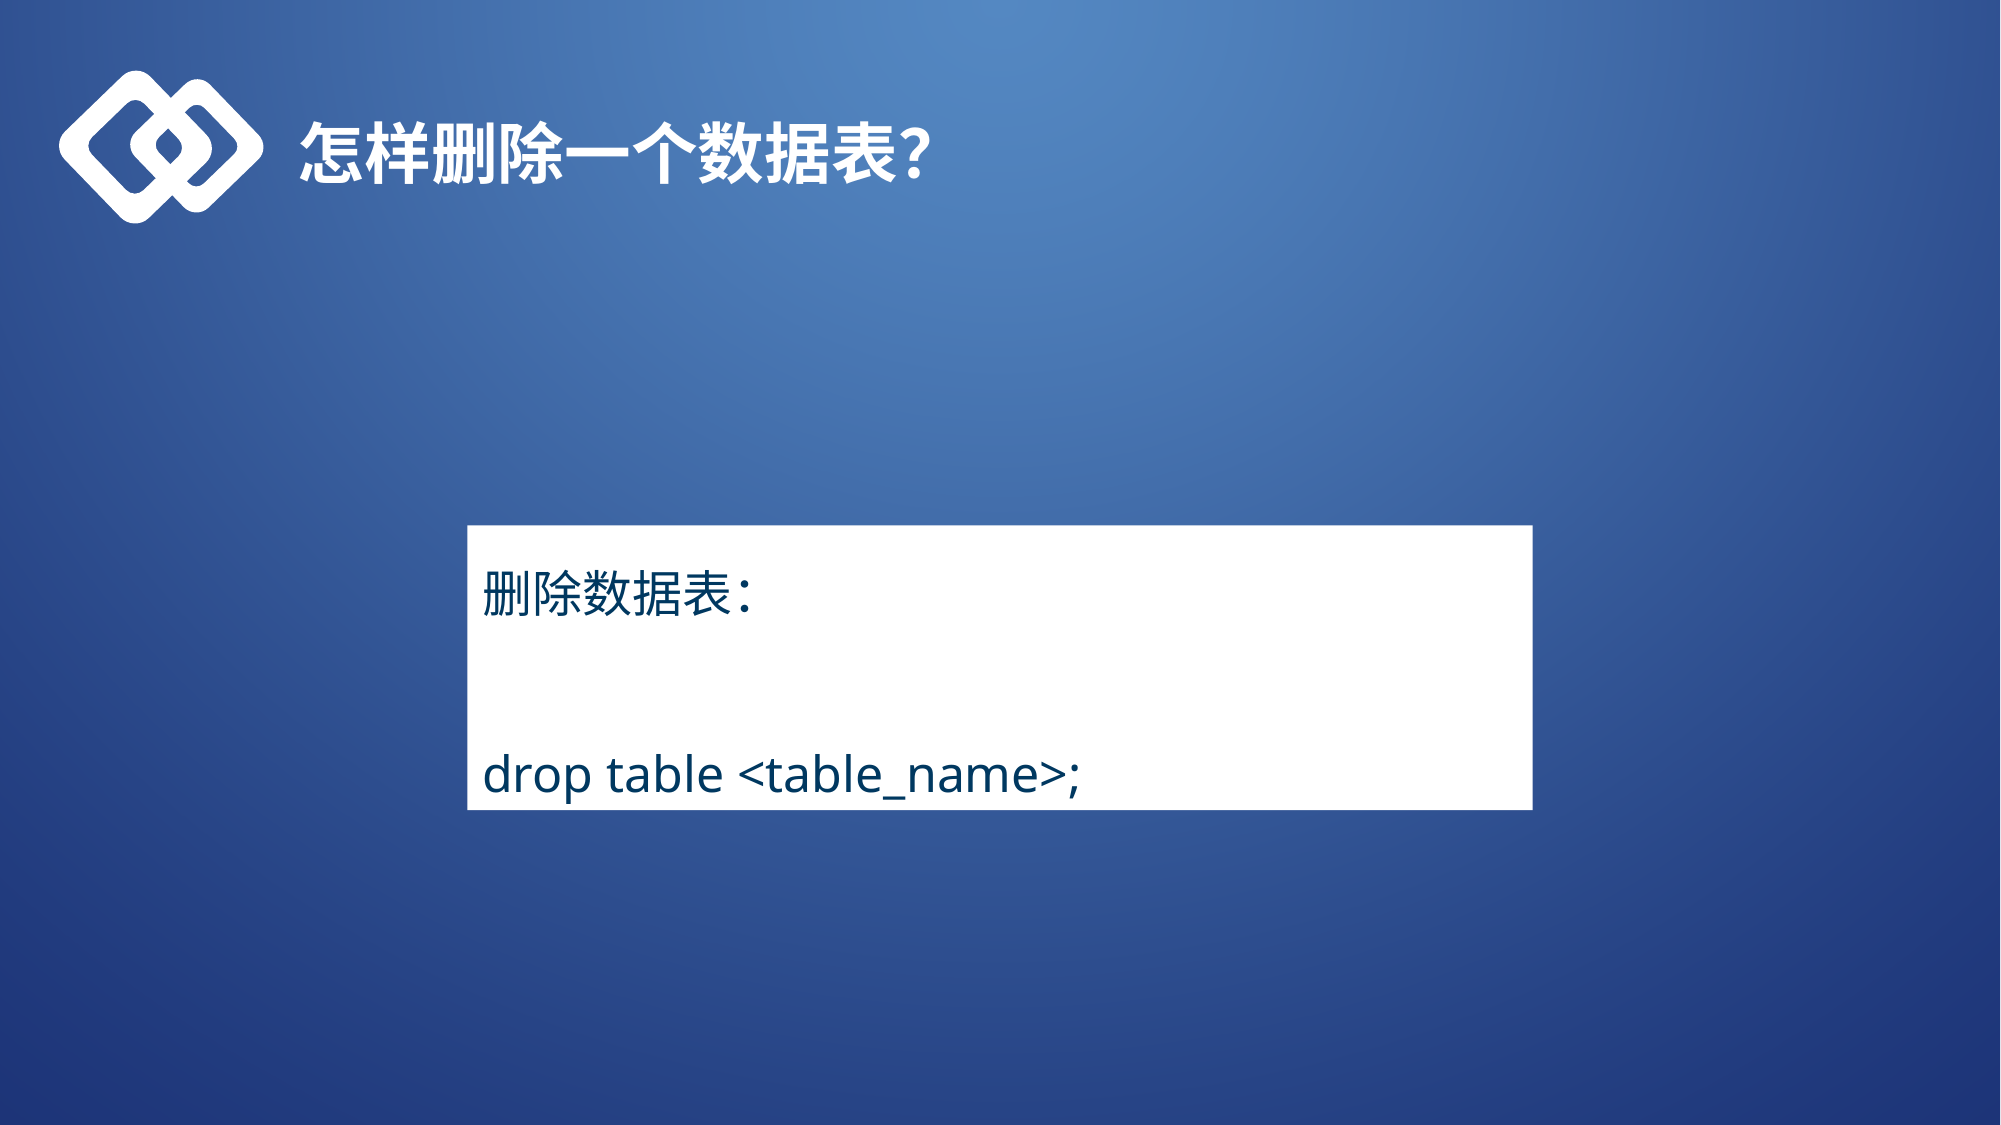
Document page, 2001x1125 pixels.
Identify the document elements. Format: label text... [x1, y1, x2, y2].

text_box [75, 86, 249, 208]
picture [0, 0, 2001, 1125]
text_box 怎样删除一个数据表？ [297, 72, 1837, 232]
text_box 删除数据表： drop table <table_name>; [467, 525, 1533, 811]
